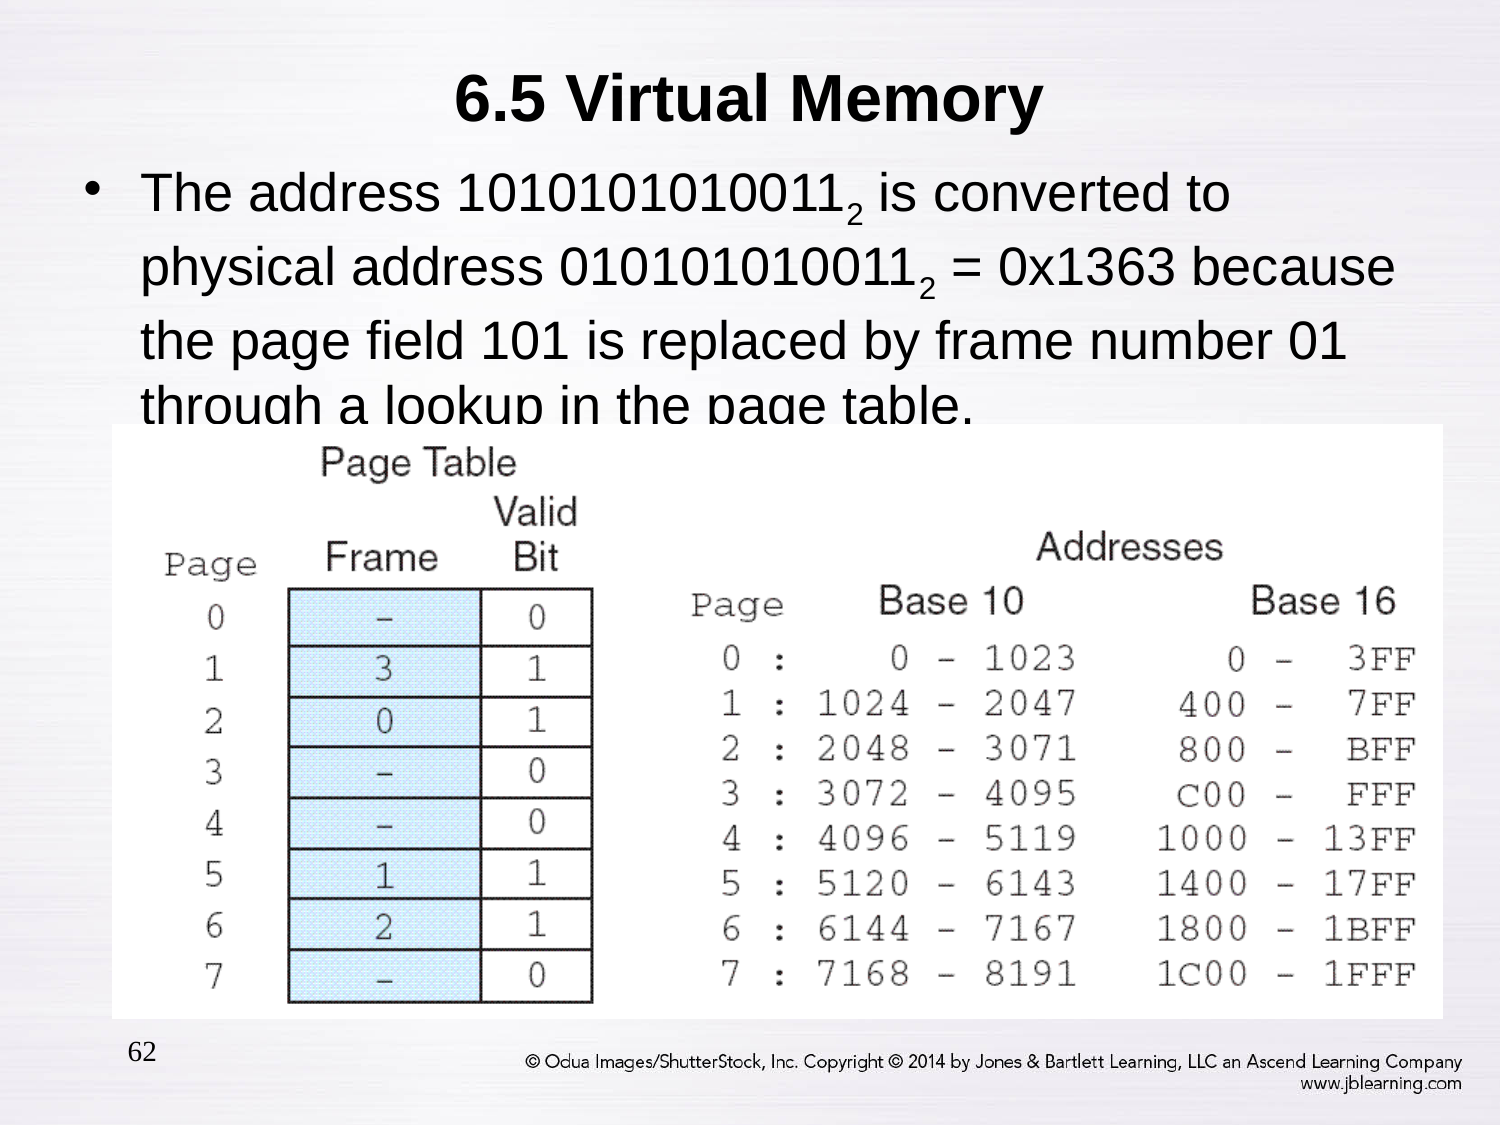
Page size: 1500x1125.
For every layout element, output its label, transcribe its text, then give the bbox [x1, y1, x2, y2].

slide_number 62 [112, 1028, 425, 1100]
title 6.5 Virtual Memory [262, 50, 1238, 140]
picture [0, 0, 1500, 1125]
list The address 10101010100112 is converted to physical address 0101010100112 = 0x1363 because the page field 101 is replaced by frame number 01 through a lookup in the page table. [68, 149, 1432, 438]
